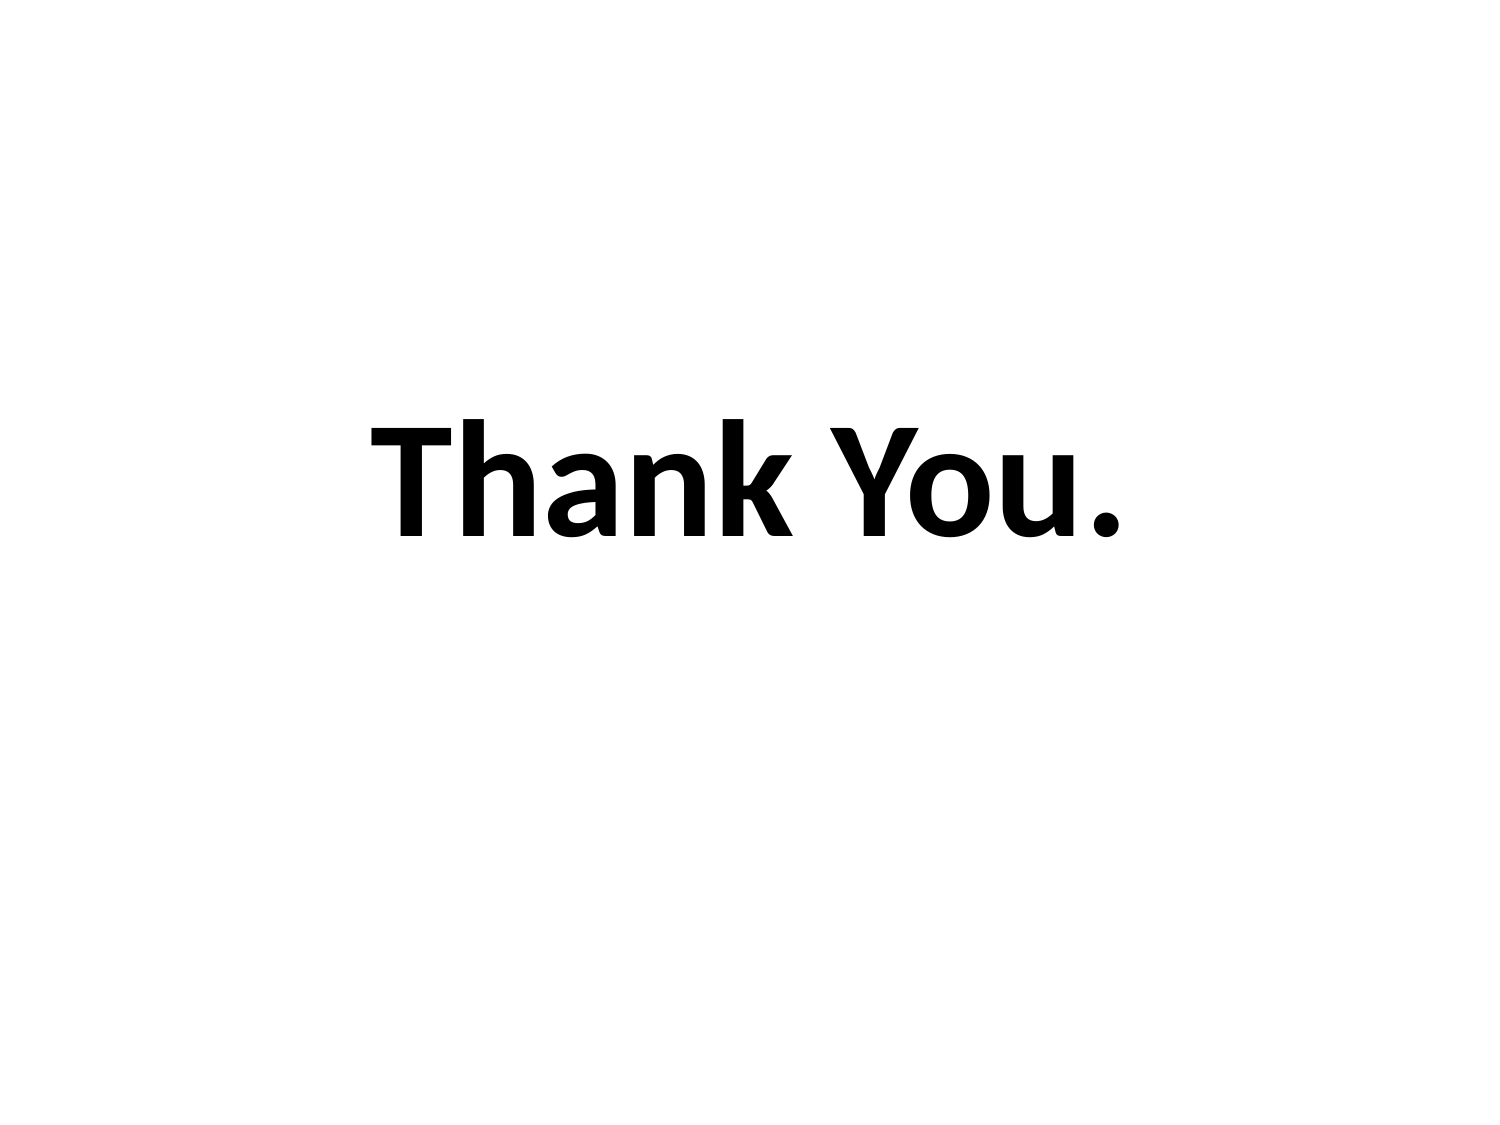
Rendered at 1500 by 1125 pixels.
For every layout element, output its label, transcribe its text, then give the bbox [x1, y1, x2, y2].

title Thank You. [112, 349, 1388, 591]
